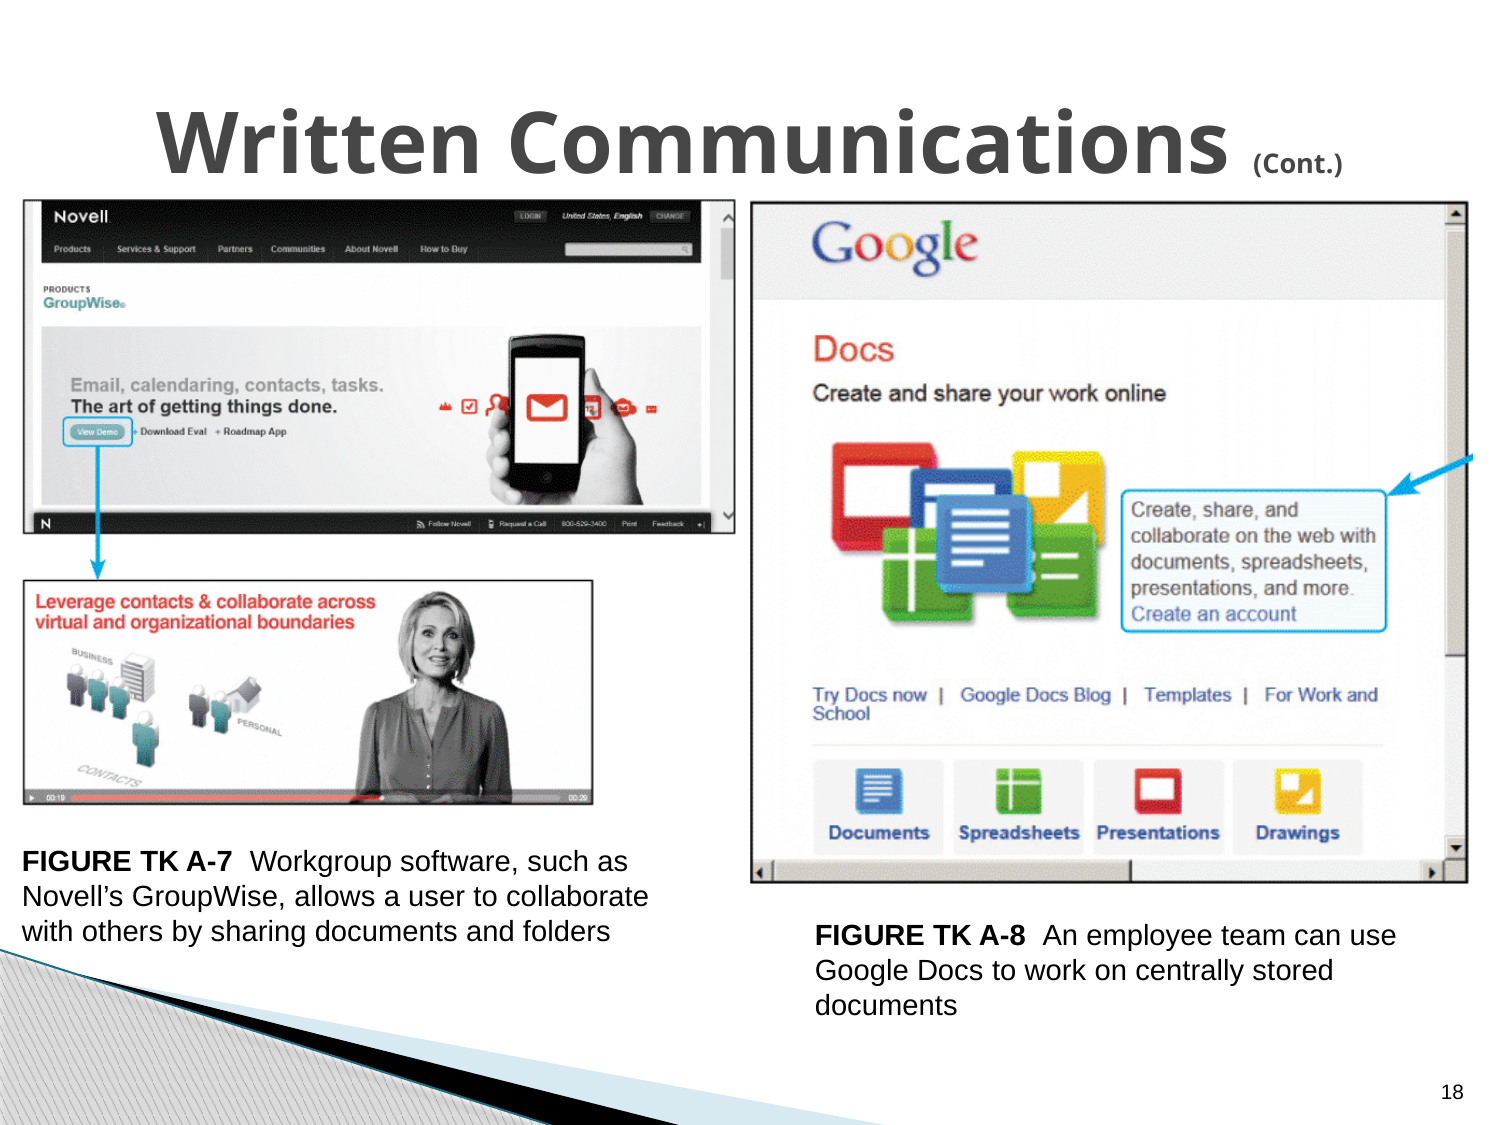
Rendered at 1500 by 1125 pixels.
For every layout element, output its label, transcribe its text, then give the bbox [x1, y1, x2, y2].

title Written Communications (Cont.) [75, 45, 1425, 204]
picture [749, 199, 1473, 888]
slide_number 18 [1418, 1051, 1479, 1112]
text_box FIGURE TK A-7 Workgroup software, such as Novell’s GroupWise, allows a user to collaborate with others by sharing documents and folders [7, 834, 700, 955]
text_box FIGURE TK A-8 An employee team can use Google Docs to work on centrally stored documents [800, 908, 1468, 1029]
picture [19, 195, 738, 809]
